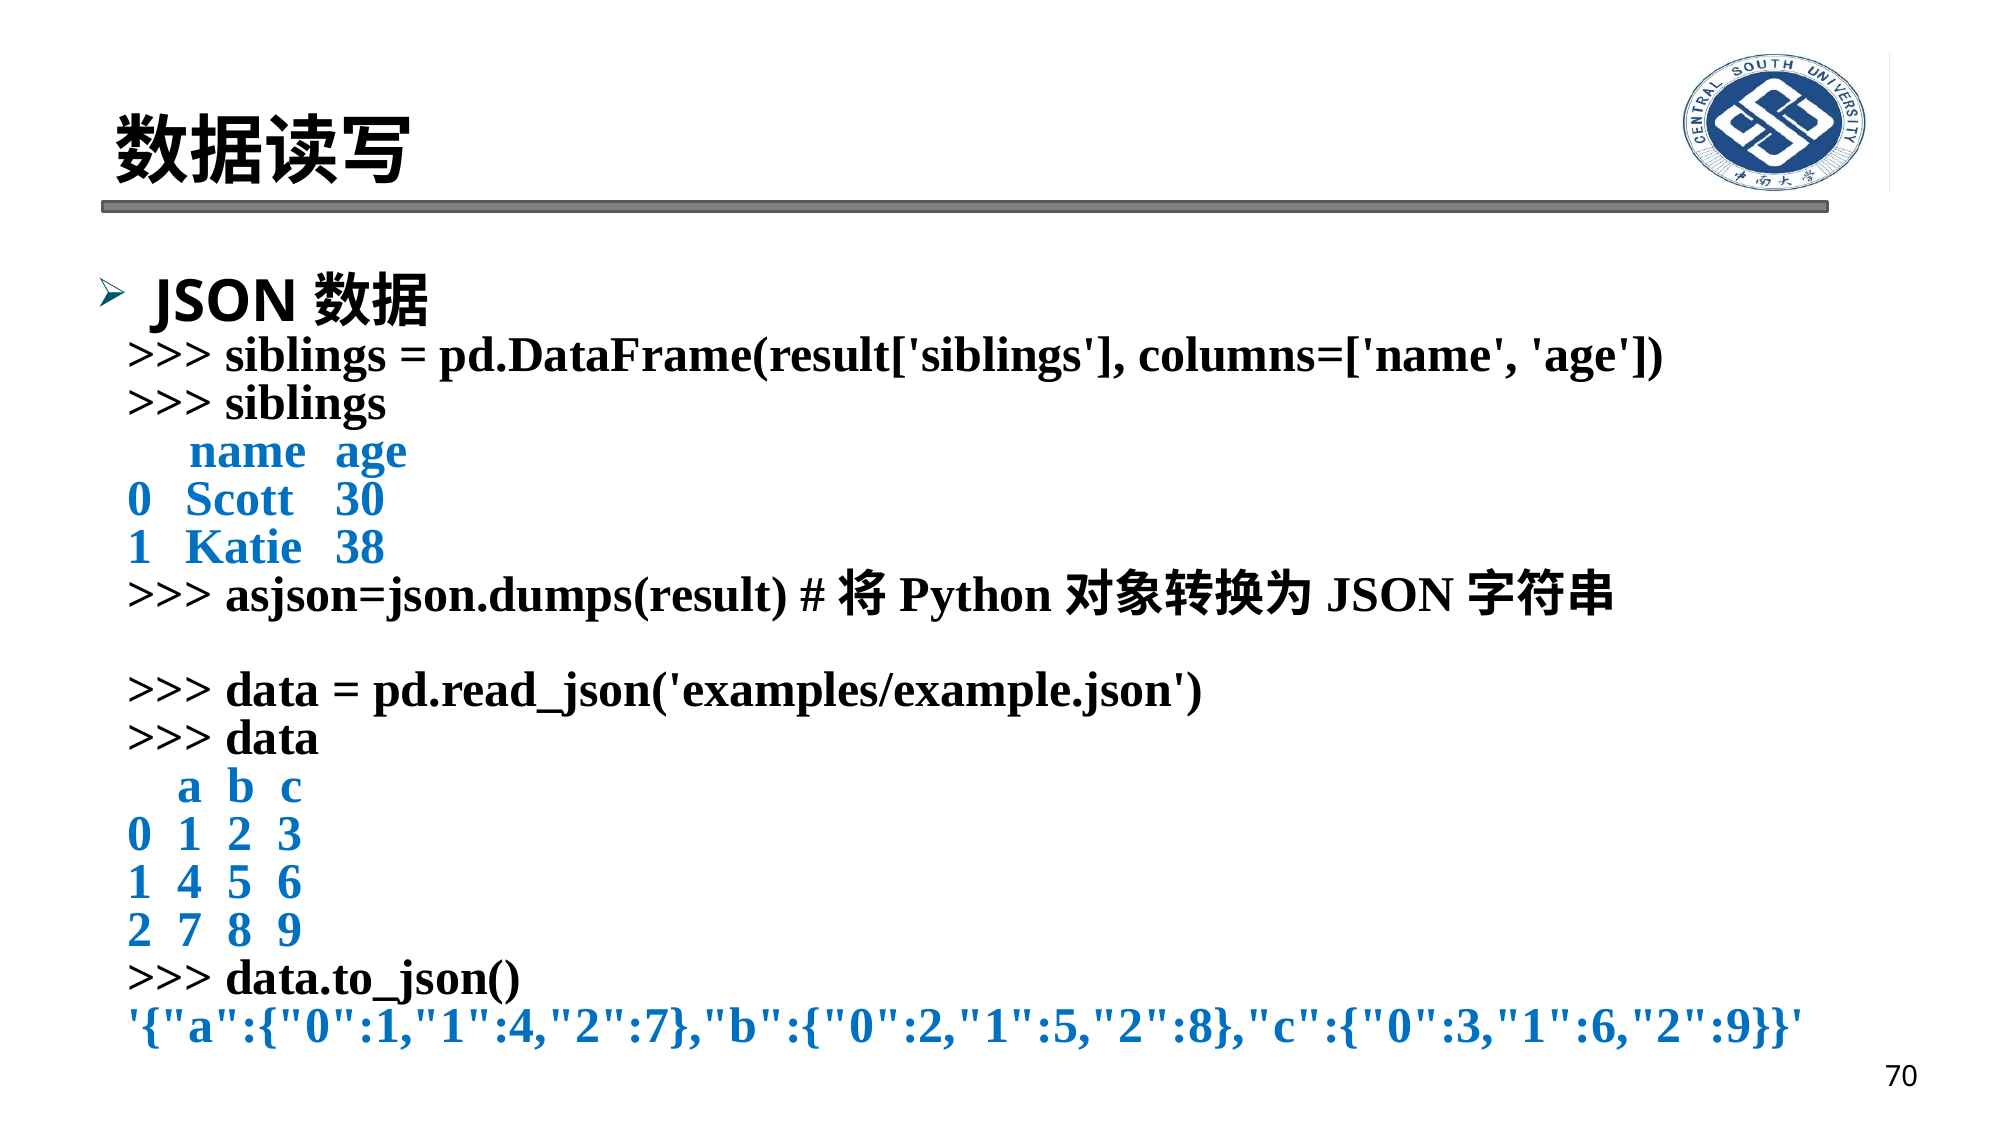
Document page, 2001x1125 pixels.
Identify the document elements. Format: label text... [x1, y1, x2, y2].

list JSON数据 >>> siblings = pd.DataFrame(result['siblings'], columns=['name', 'age']) >>> siblings name age 0 Scott 30 1 Katie 38 >>> asjson=json.dumps(result) #将Python对象转换为JSON字符串 >>> data = pd.read_json('examples/example.json') >>> data a b c 0 1 2 3 1 4 5 6 2 7 8 9 >>> data.to_json() '{"a":{"0":1,"1":4,"2":7},"b":{"0":2,"1":5,"2":8},"c":{"0":3,"1":6,"2":9}}' [81, 220, 1898, 1024]
title 数据读写 [99, 12, 1805, 200]
slide_number 70 [1516, 1049, 1934, 1125]
picture [1805, 52, 1890, 192]
